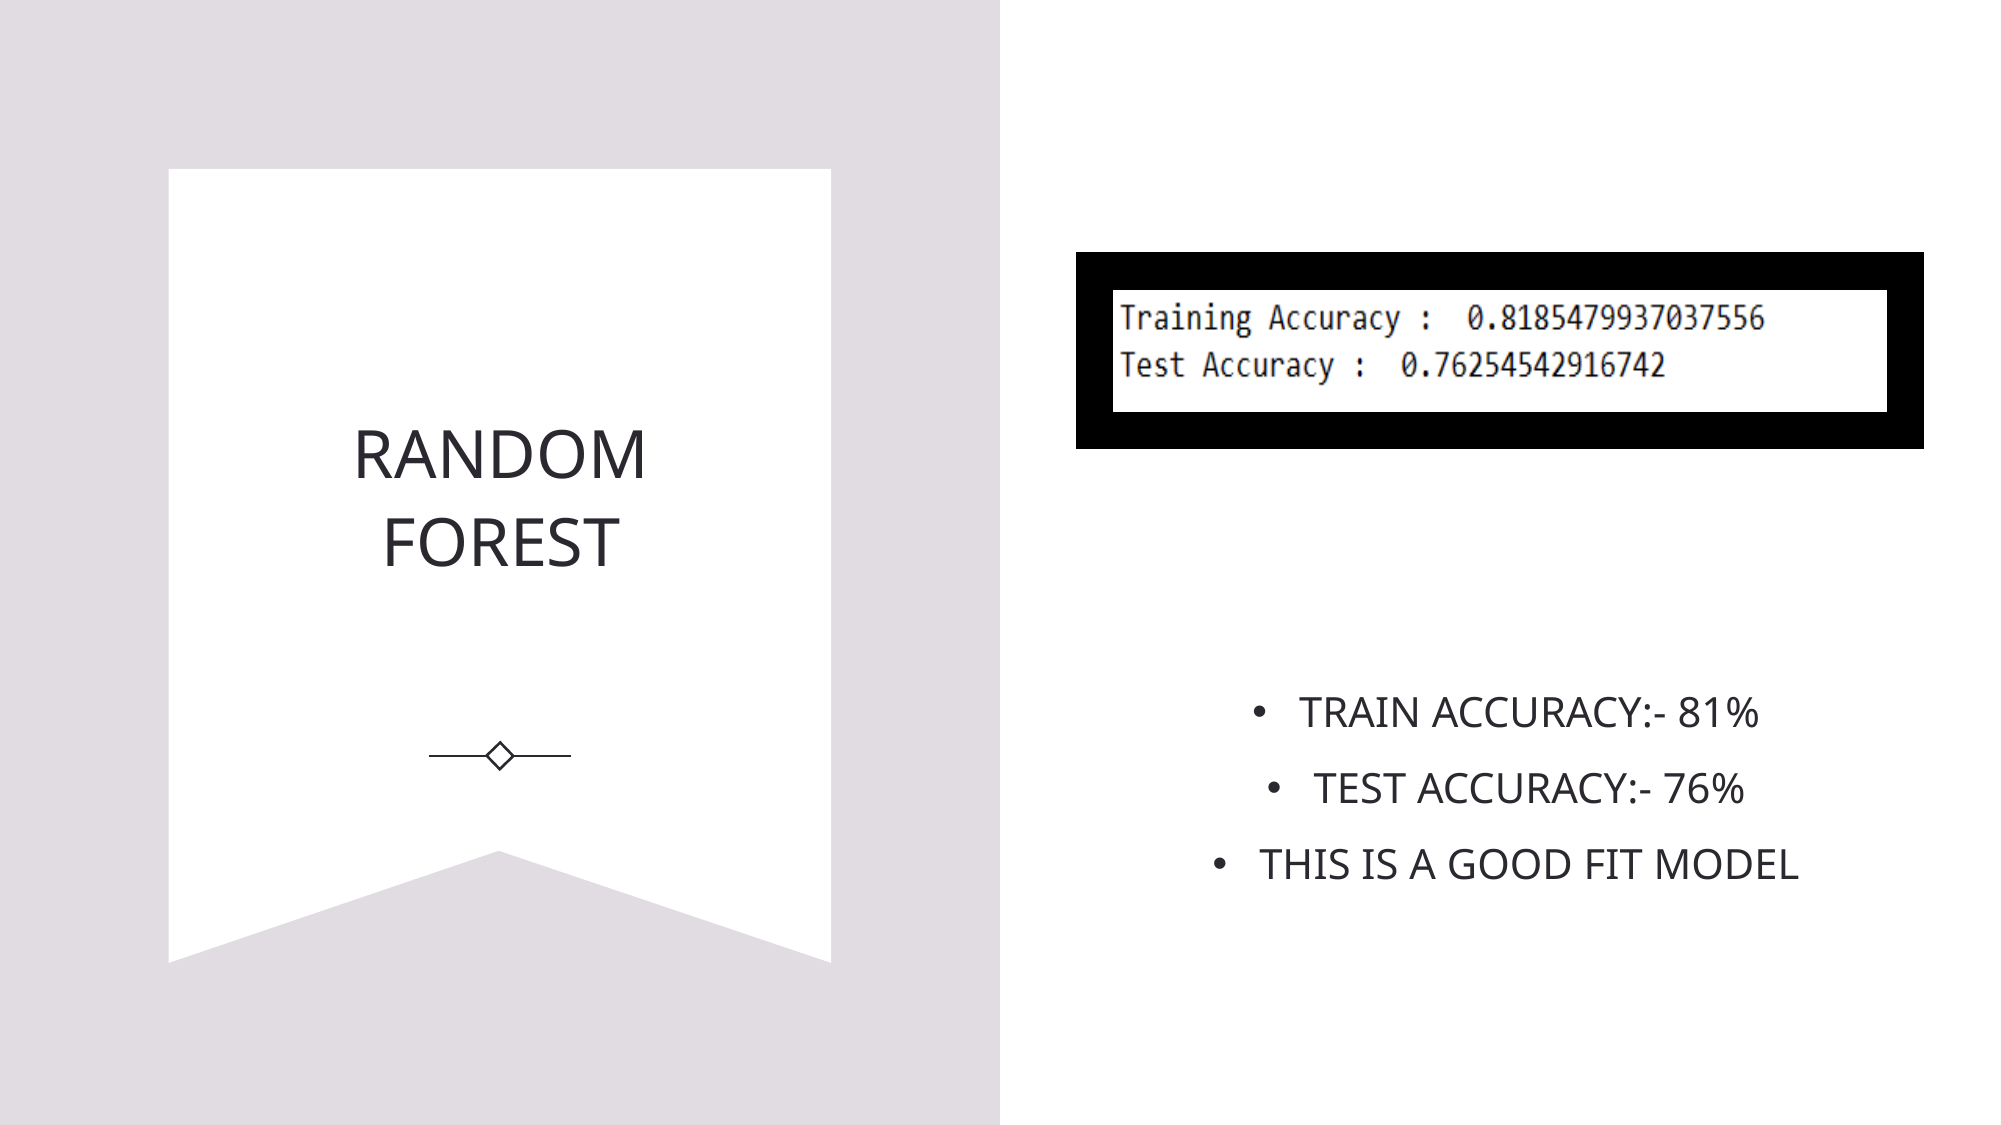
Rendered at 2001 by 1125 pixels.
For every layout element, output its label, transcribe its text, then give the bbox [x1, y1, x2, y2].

text_box [167, 167, 833, 965]
list TRAIN ACCURACY:- 81% TEST ACCURACY:- 76% THIS IS A GOOD FIT MODEL [1143, 562, 1869, 1007]
text_box [1001, 0, 2000, 1125]
text_box [0, 0, 1001, 1125]
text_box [428, 746, 572, 766]
title RANDOM FOREST [233, 285, 769, 700]
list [1113, 289, 1887, 412]
